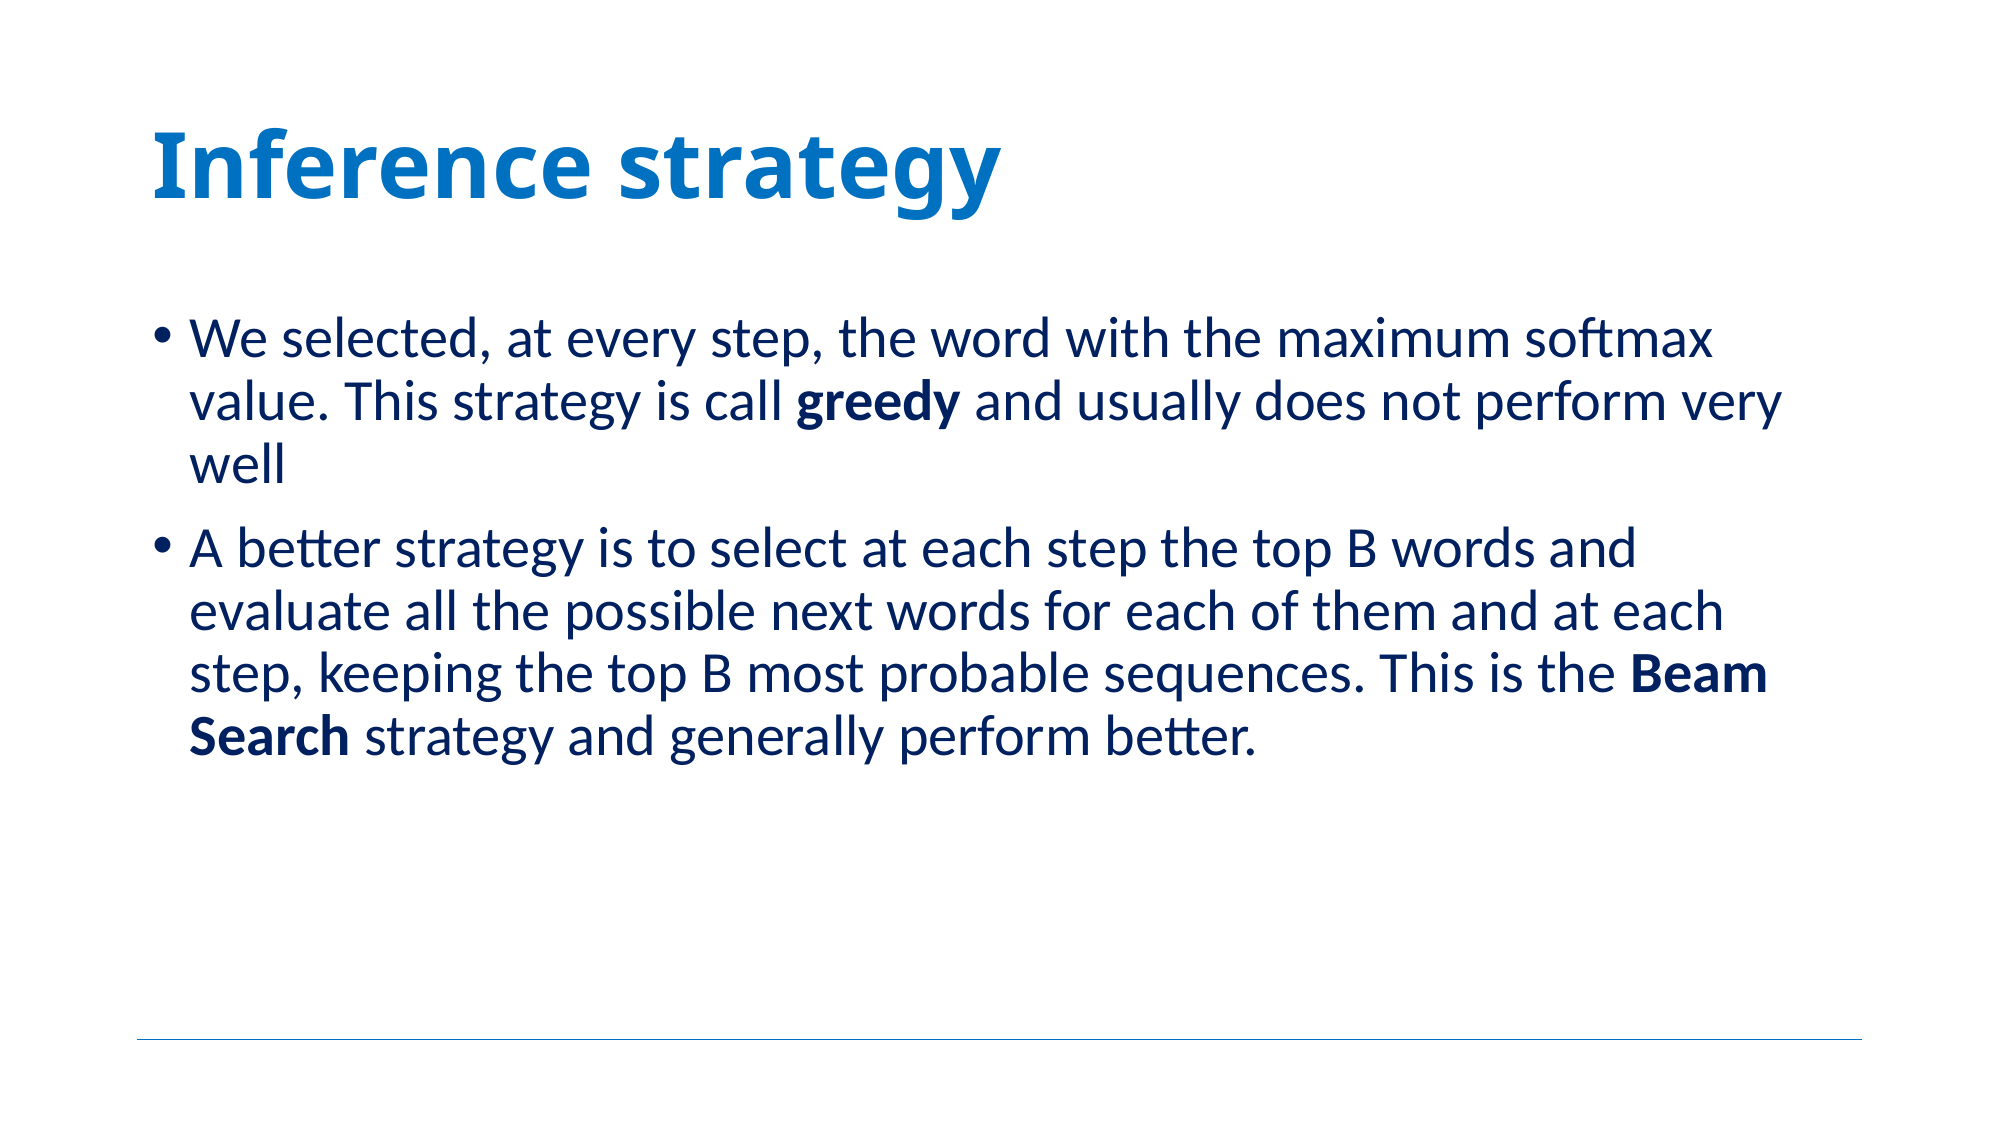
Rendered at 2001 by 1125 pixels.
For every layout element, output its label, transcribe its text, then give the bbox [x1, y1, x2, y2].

title Inference strategy [137, 59, 1863, 278]
list We selected, at every step, the word with the maximum softmax value. This strategy is call greedy and usually does not perform very well A better strategy is to select at each step the top B words and evaluate all the possible next words for each of them and at each step, keeping the top B most probable sequences. This is the Beam Search strategy and generally perform better. [137, 299, 1863, 1014]
